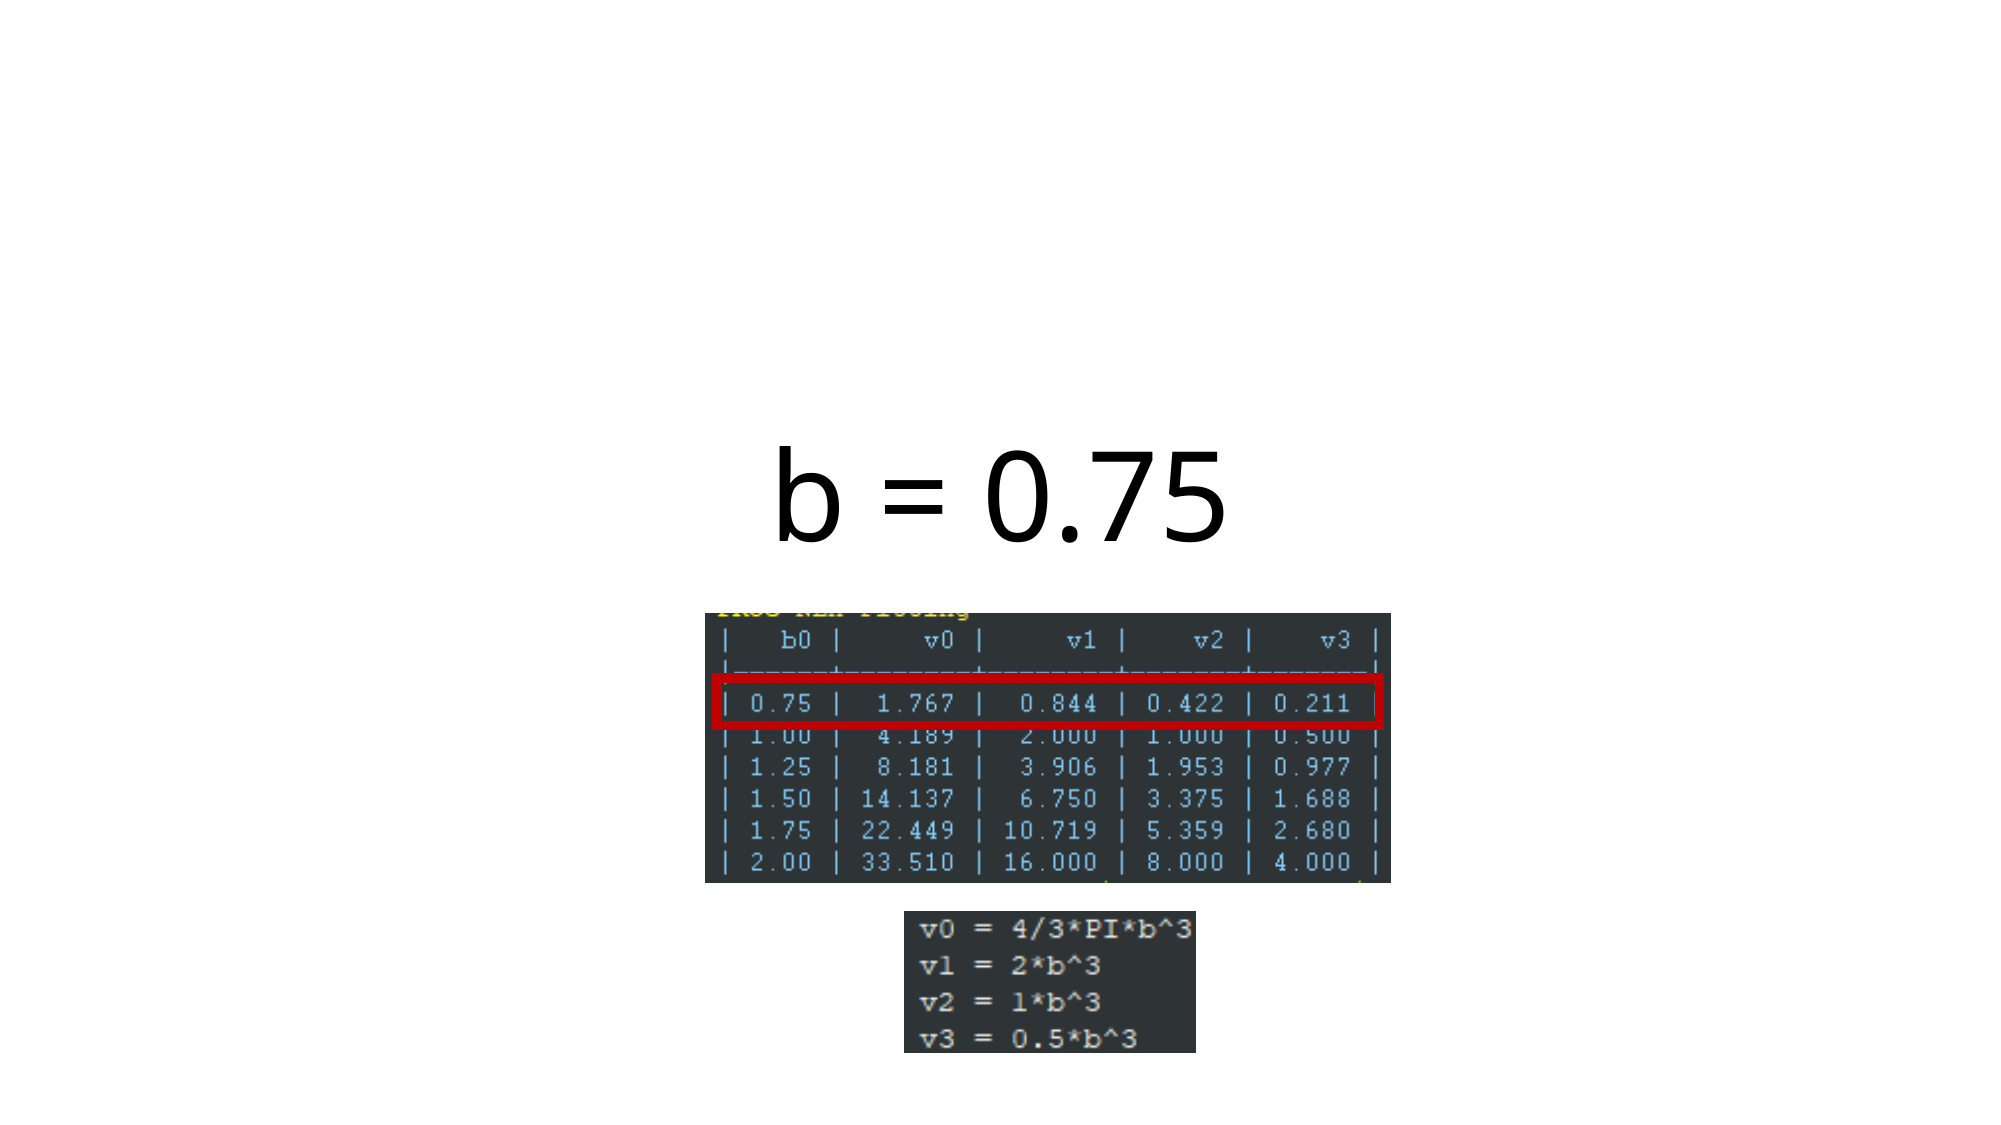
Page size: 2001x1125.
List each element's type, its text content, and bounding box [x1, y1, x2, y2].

title b = 0.75 [249, 184, 1750, 576]
picture [705, 613, 1391, 883]
picture [904, 911, 1196, 1053]
